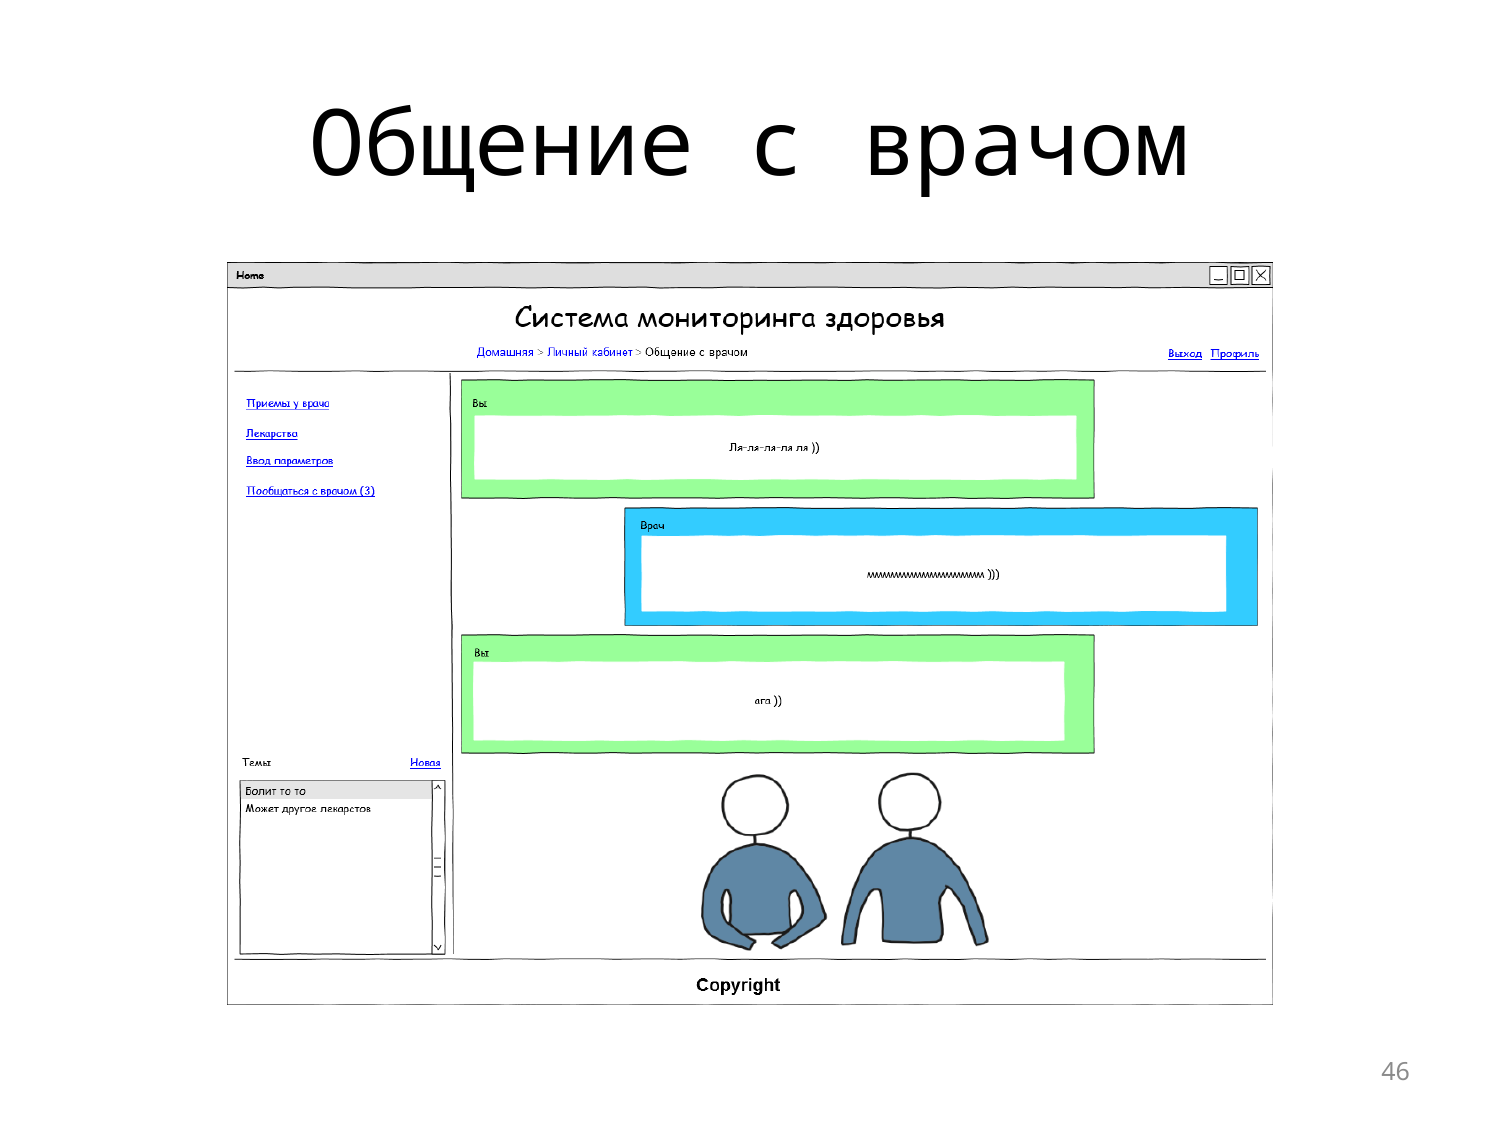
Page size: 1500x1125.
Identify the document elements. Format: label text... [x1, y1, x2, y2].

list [227, 262, 1273, 1006]
slide_number 46 [1074, 1042, 1425, 1103]
title Общение с врачом [75, 45, 1425, 233]
